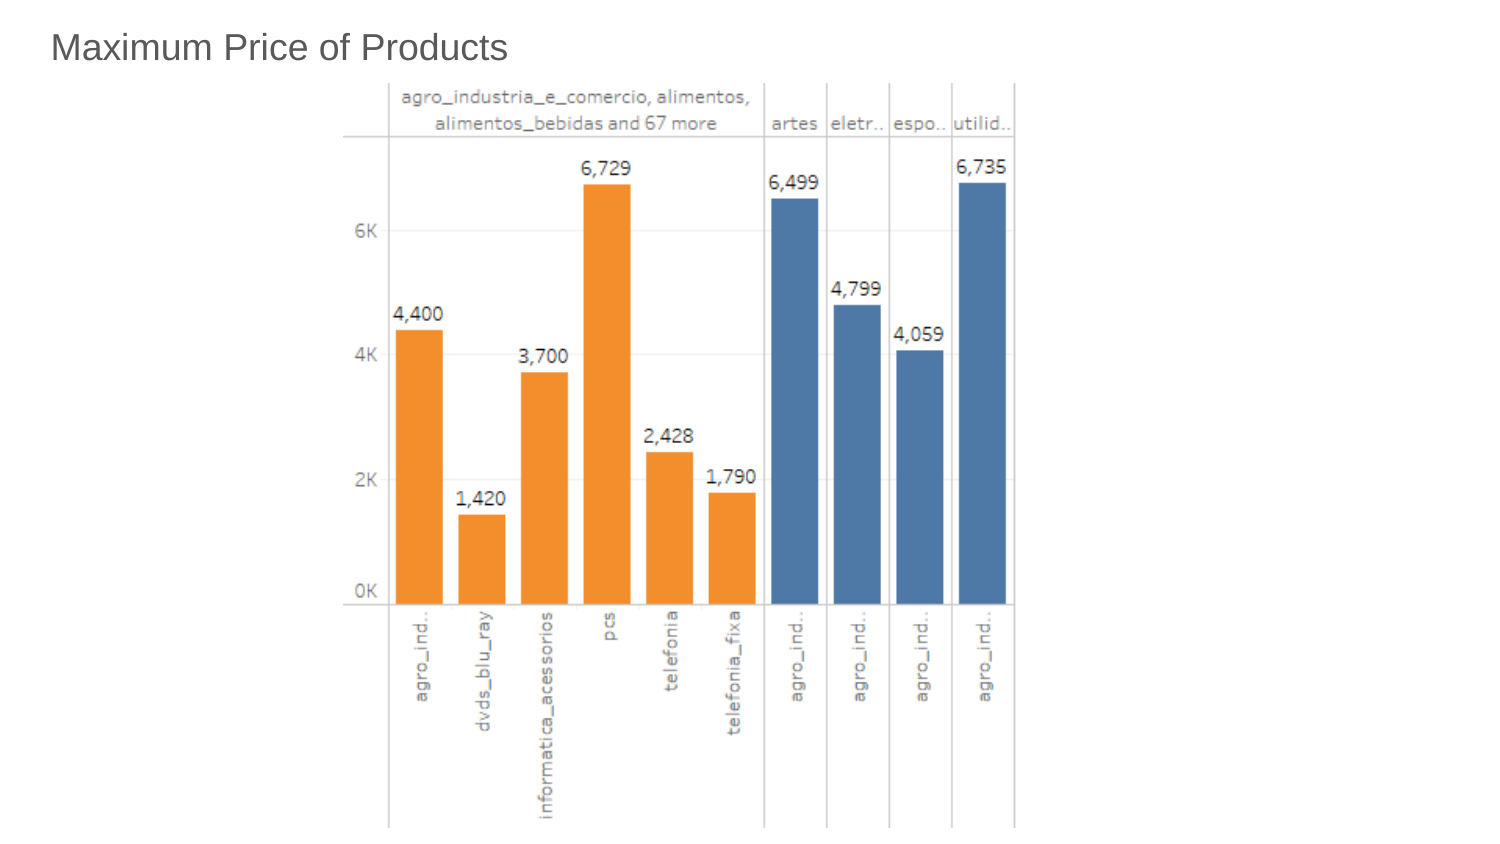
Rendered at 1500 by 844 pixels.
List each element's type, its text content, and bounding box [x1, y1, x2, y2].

picture [342, 83, 1222, 828]
text_box Maximum Price of Products [35, 8, 1133, 84]
